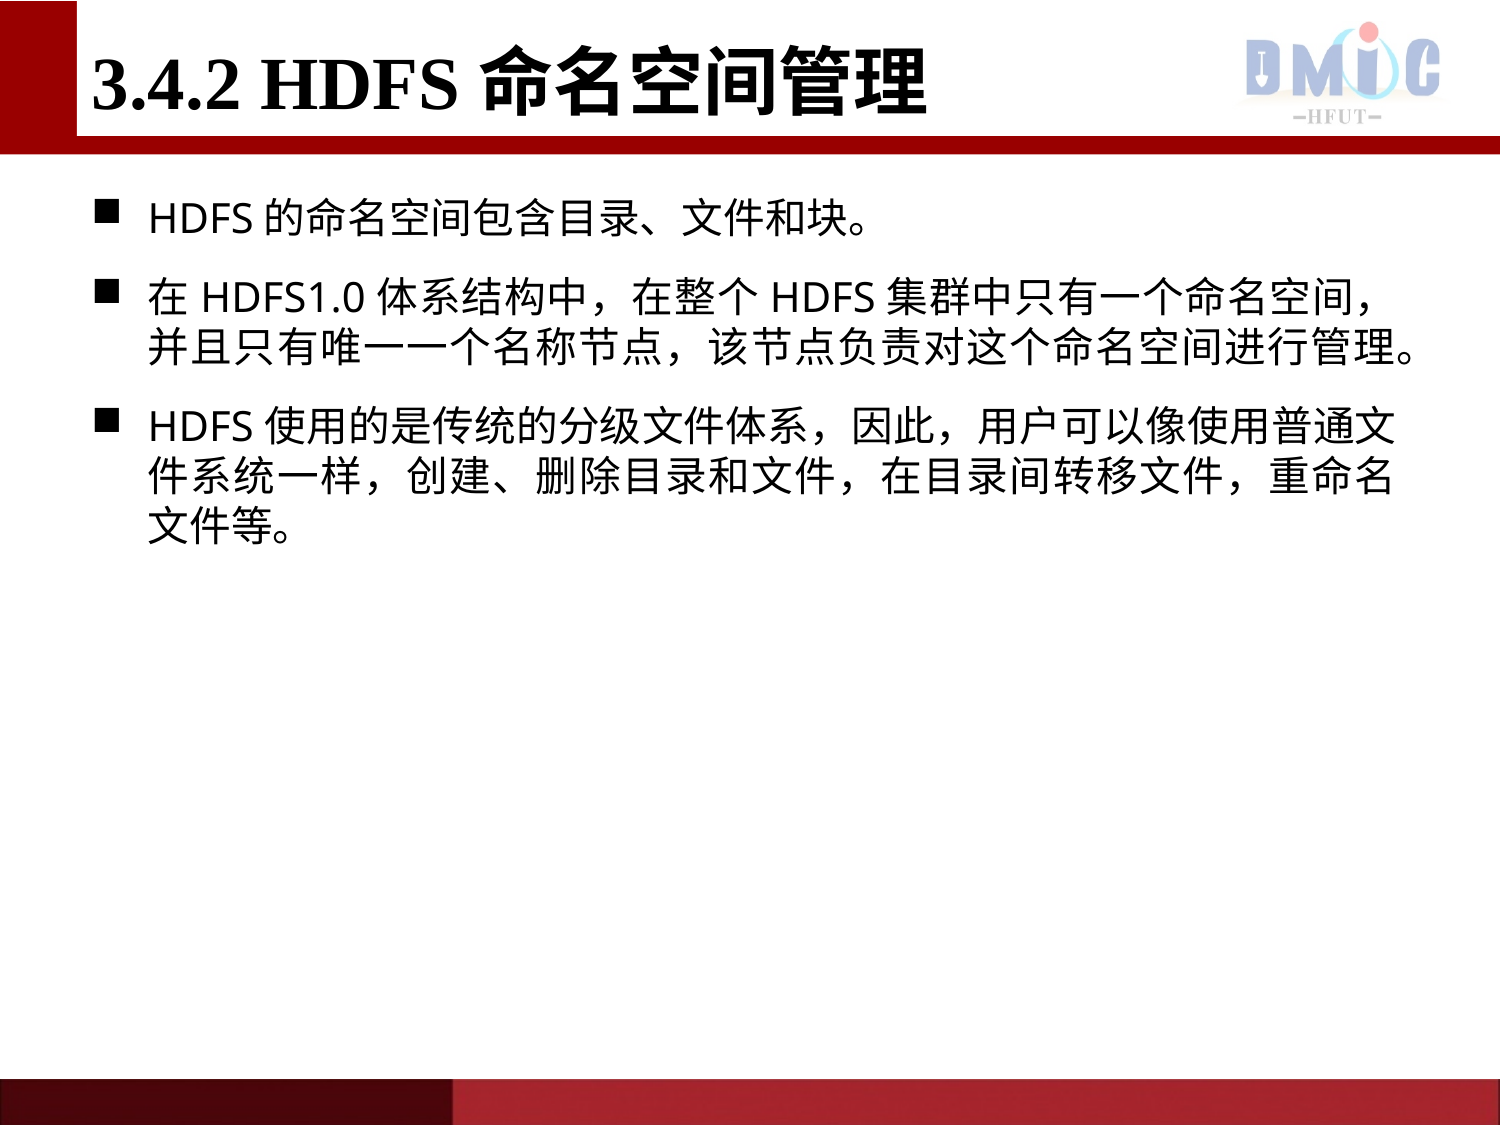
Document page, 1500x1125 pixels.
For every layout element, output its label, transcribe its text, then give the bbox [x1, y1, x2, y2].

text_box HDFS的命名空间包含目录、文件和块。 在HDFS1.0体系结构中，在整个HDFS集群中只有一个命名空间，并且只有唯一一个名称节点，该节点负责对这个命名空间进行管理。 HDFS使用的是传统的分级文件体系，因此，用户可以像使用普通文件系统一样，创建、删除目录和文件，在目录间转移文件，重命名文件等。 [76, 184, 1412, 558]
title 3.4.2 HDFS命名空间管理 [76, 4, 1390, 155]
picture [0, 1079, 1500, 1125]
